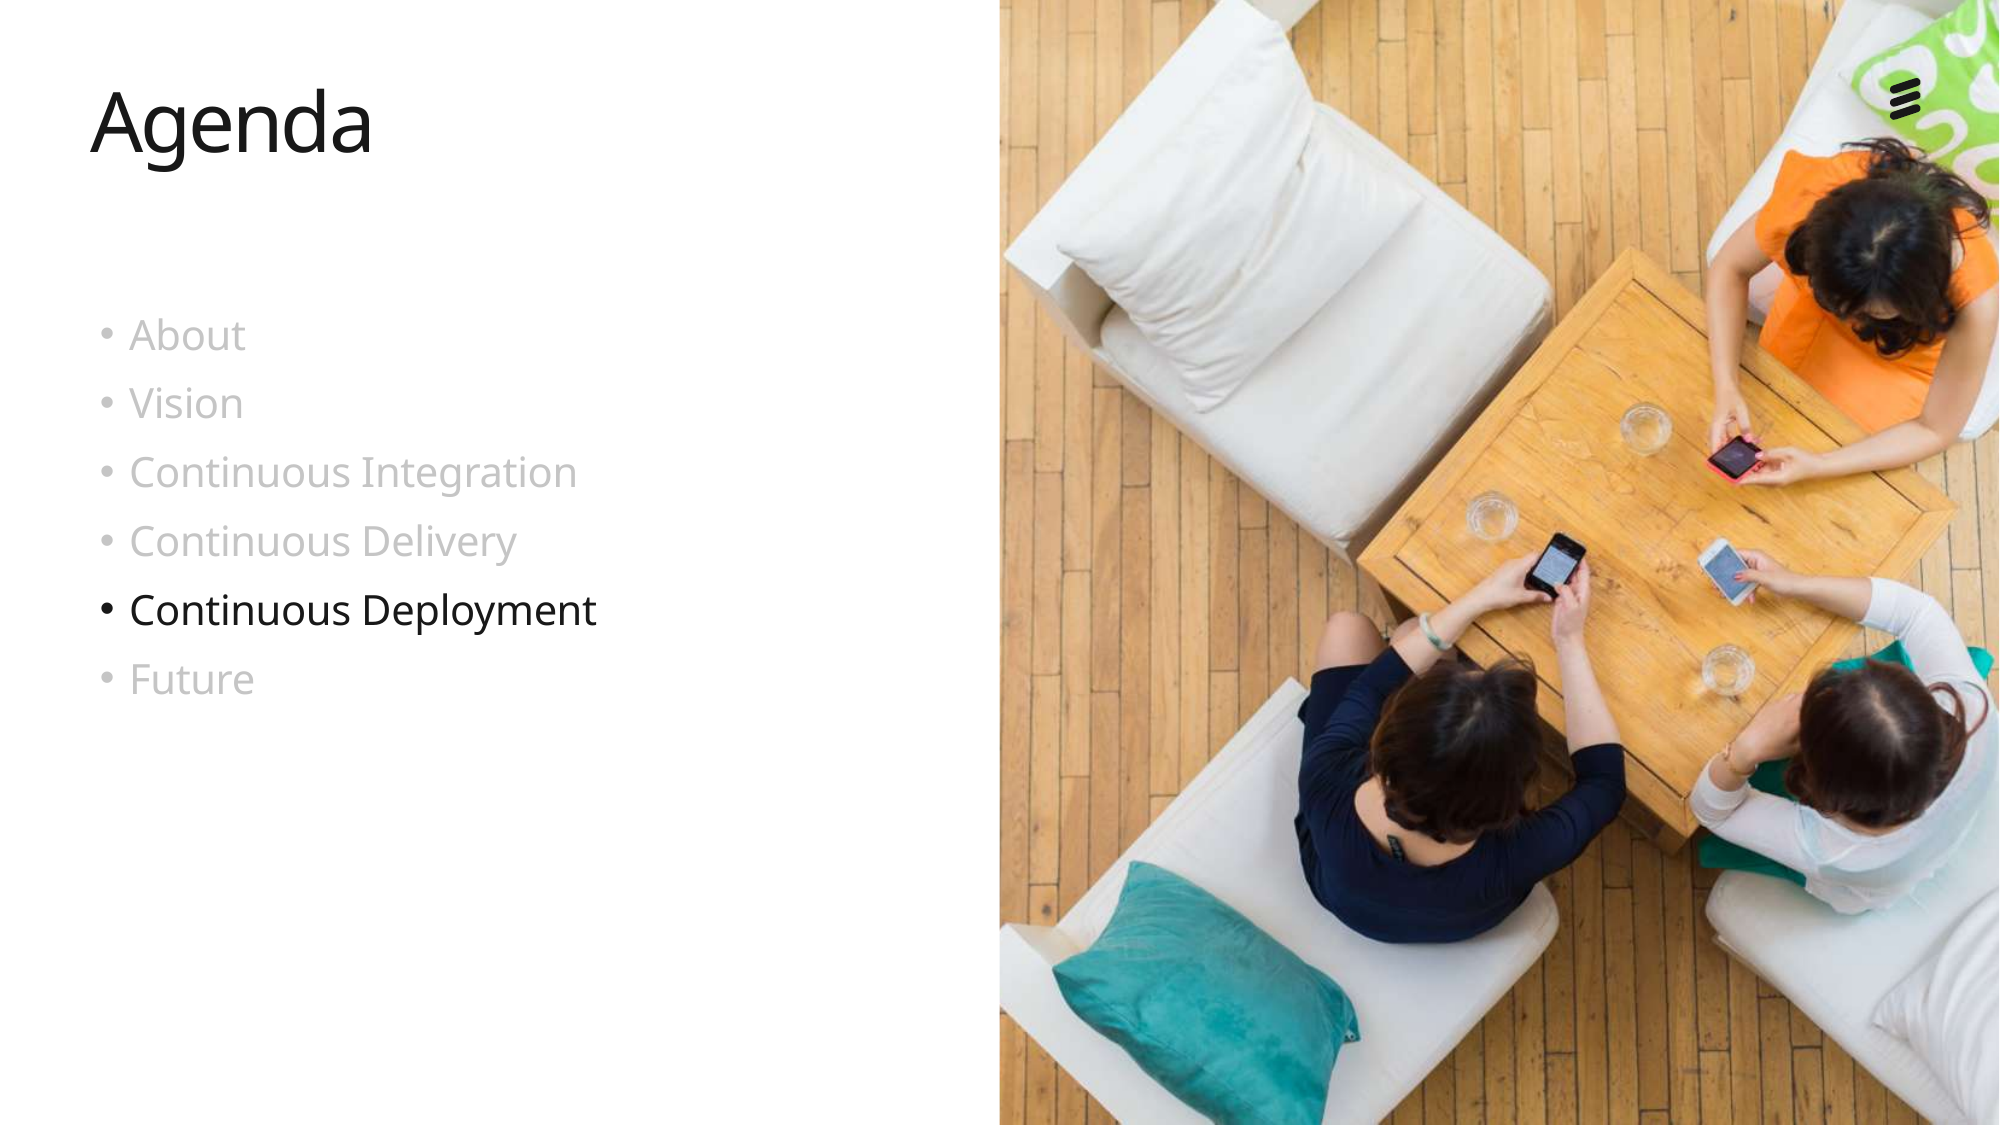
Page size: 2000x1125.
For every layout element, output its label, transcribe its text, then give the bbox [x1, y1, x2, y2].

picture [999, 0, 2000, 1125]
text_box About Vision Continuous Integration Continuous Delivery Continuous Deployment Future [78, 302, 976, 1023]
text_box Agenda [78, 78, 976, 256]
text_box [1889, 77, 1921, 121]
